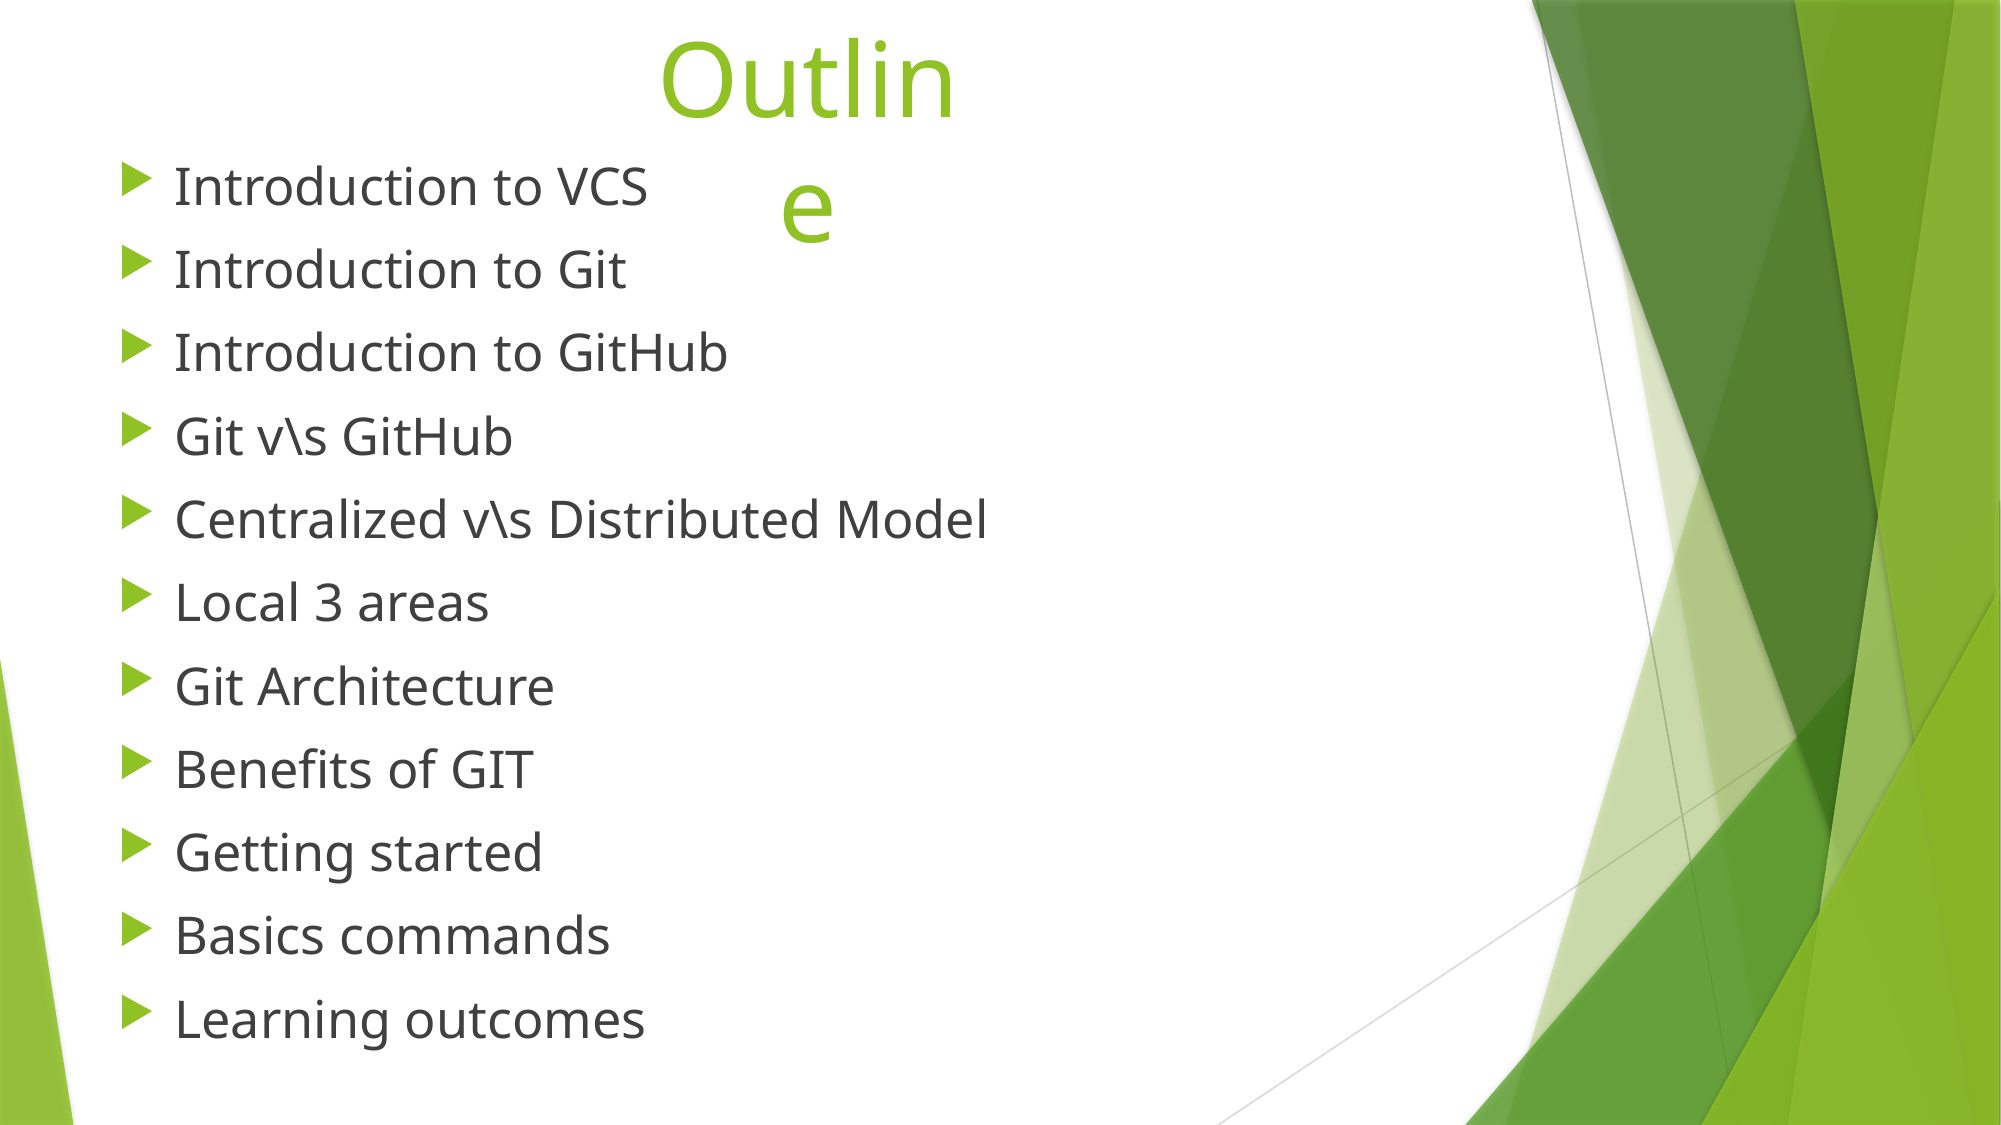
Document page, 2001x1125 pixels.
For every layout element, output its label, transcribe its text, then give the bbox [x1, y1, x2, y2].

list Introduction to VCS Introduction to Git Introduction to GitHub Git v\s GitHub Centralized v\s Distributed Model Local 3 areas Git Architecture Benefits of GIT Getting started Basics commands Learning outcomes [103, 145, 1514, 1081]
title Outline [616, 5, 1000, 137]
